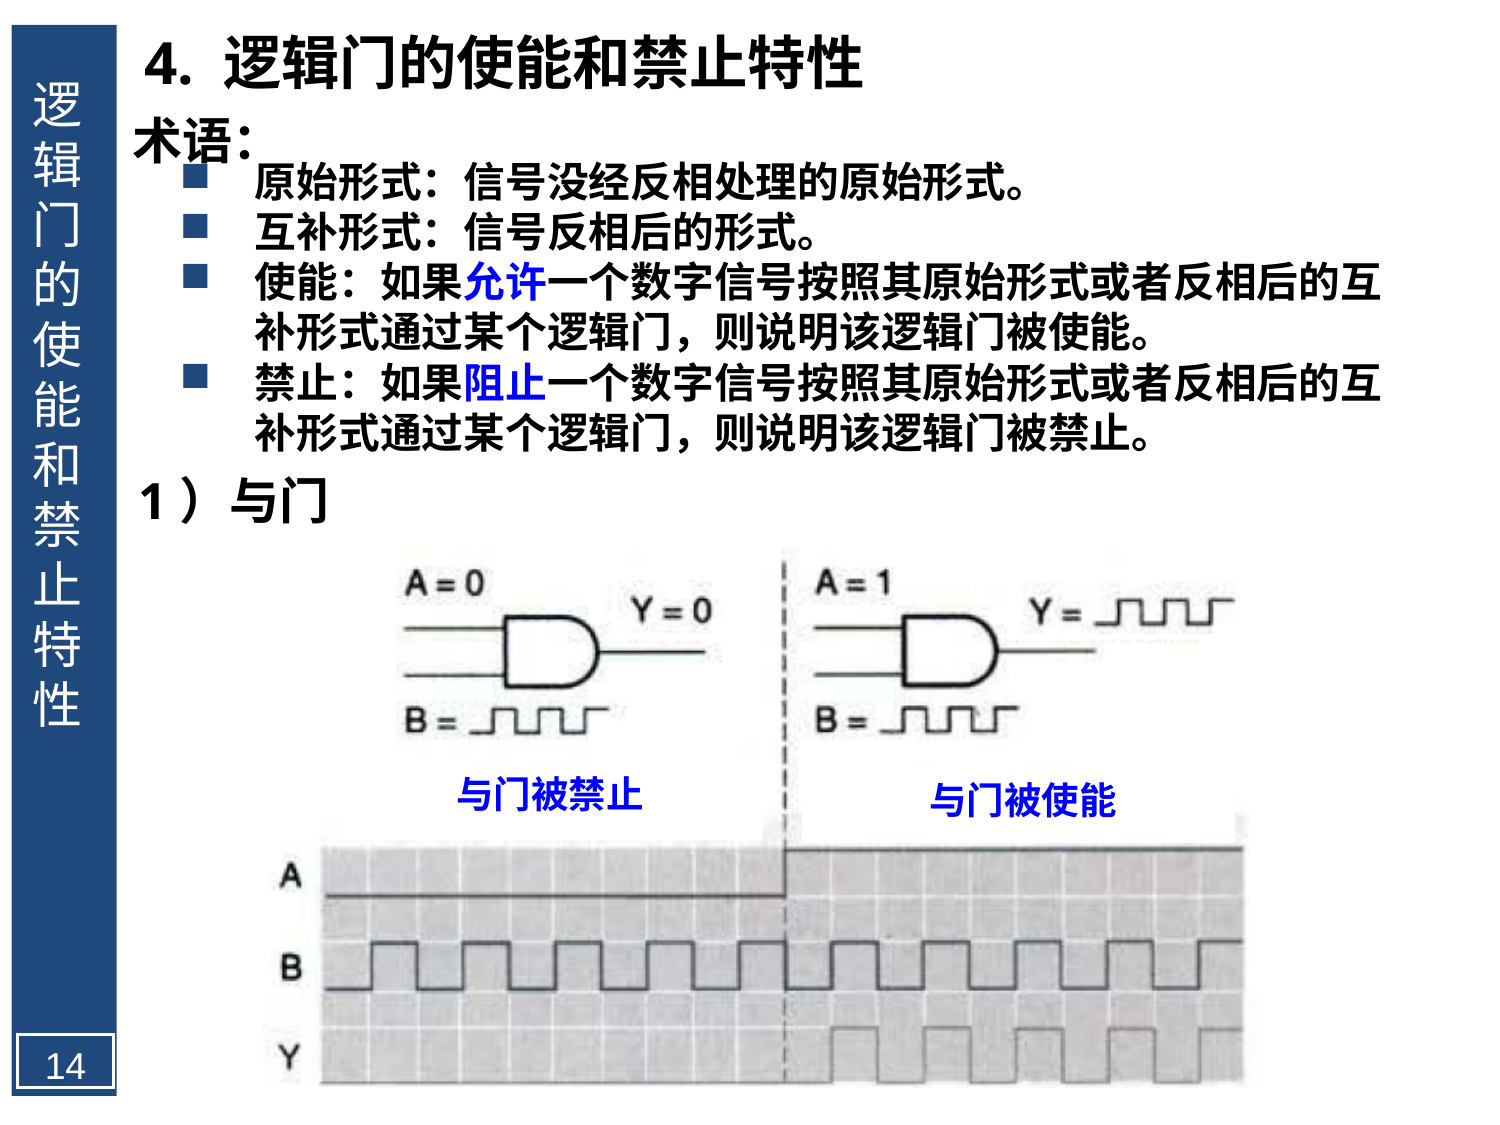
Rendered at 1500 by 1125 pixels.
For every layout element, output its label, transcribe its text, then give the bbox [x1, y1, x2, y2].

text_box 14 [17, 1034, 114, 1088]
text_box 原始形式：信号没经反相处理的原始形式。 互补形式：信号反相后的形式。 使能：如果允许一个数字信号按照其原始形式或者反相后的互补形式通过某个逻辑门，则说明该逻辑门被使能。 禁止：如果阻止一个数字信号按照其原始形式或者反相后的互补形式通过某个逻辑门，则说明该逻辑门被禁止。 [165, 148, 1430, 450]
text_box 1）与门 [123, 450, 1447, 510]
title 逻辑门的使能和禁止特性 [17, 66, 115, 1075]
text_box 术语： [117, 89, 1441, 149]
text_box 4. 逻辑门的使能和禁止特性 [129, 19, 1099, 104]
picture [255, 546, 1259, 1088]
